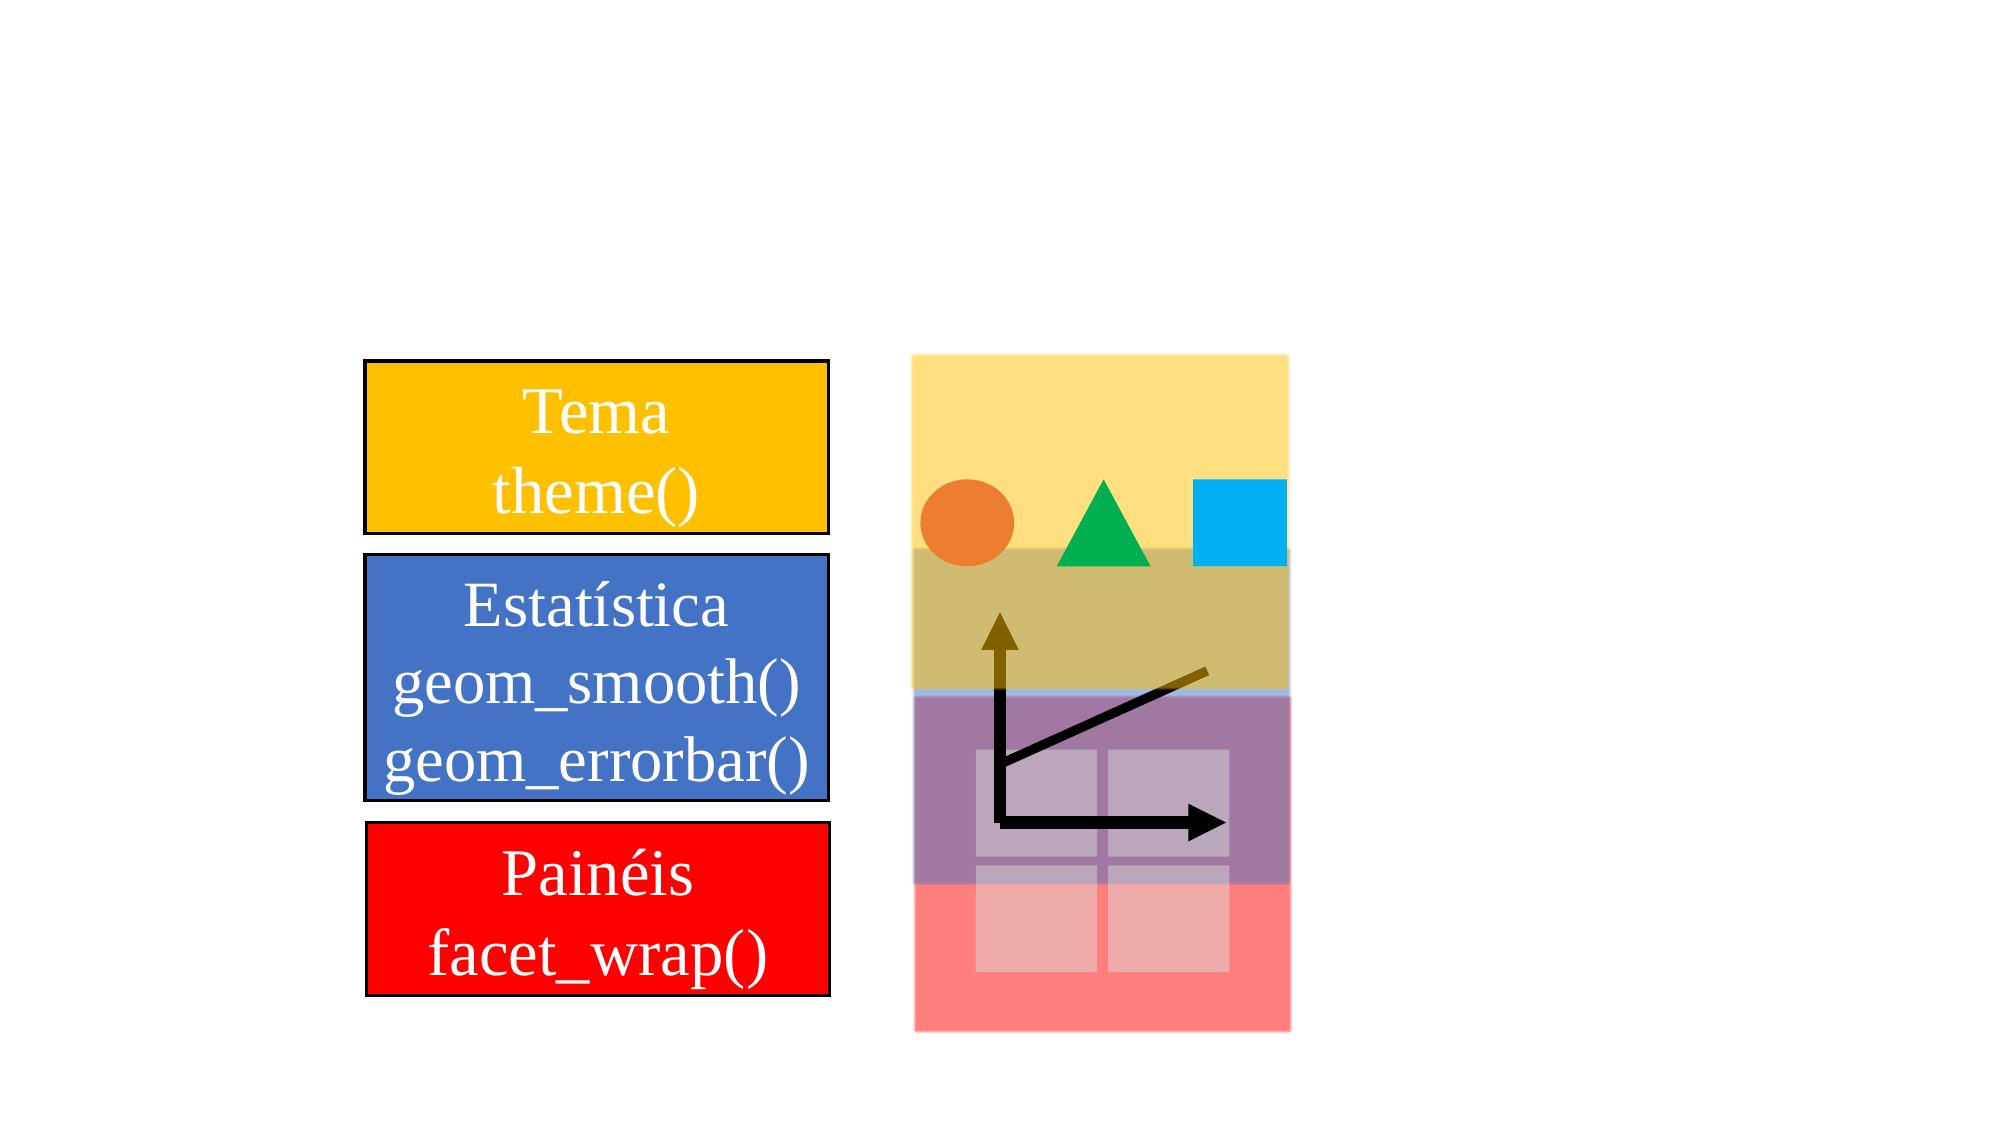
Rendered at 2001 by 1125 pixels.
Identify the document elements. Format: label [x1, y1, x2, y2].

text_box [364, 352, 1293, 1034]
